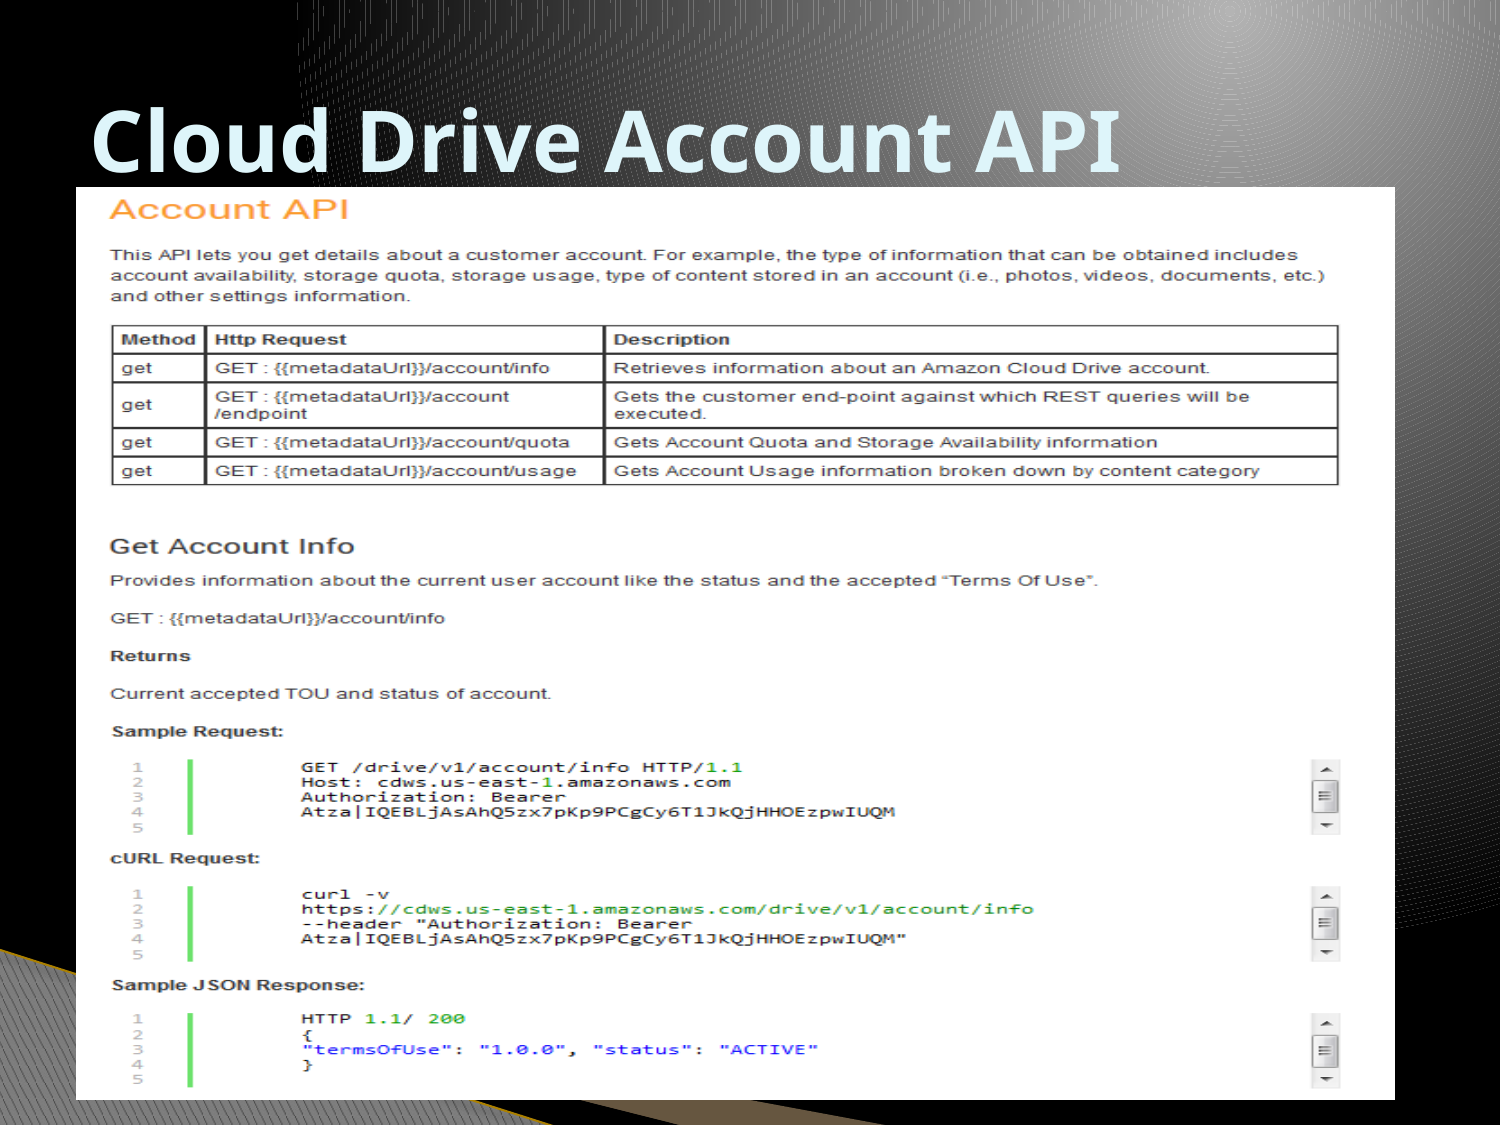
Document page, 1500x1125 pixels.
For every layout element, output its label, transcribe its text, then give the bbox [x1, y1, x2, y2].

picture [0, 187, 1395, 1125]
title Cloud Drive Account API [75, 45, 1425, 233]
